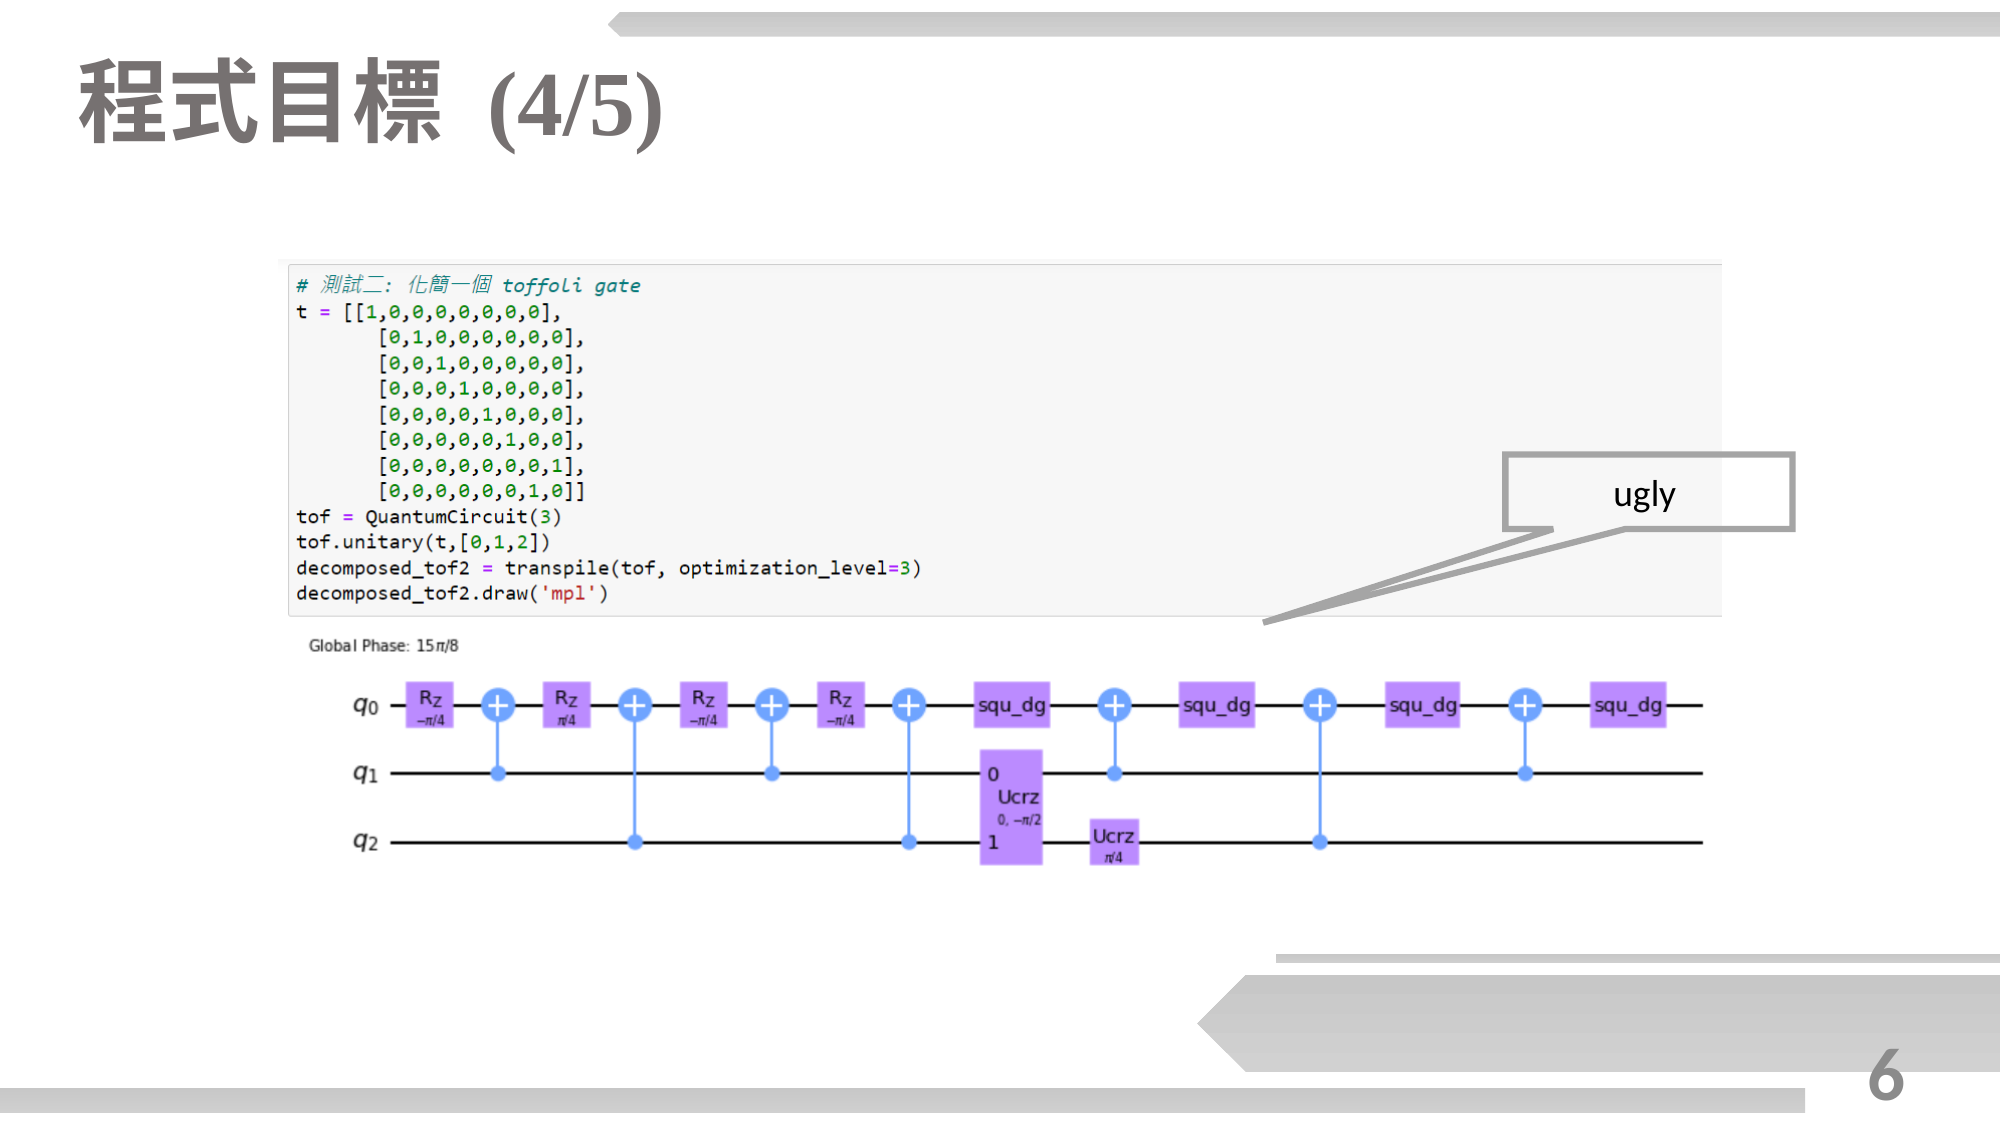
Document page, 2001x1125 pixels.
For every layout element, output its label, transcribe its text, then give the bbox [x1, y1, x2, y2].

text_box [0, 1088, 1806, 1113]
text_box [1196, 974, 2000, 1073]
slide_number 6 [1470, 1040, 1921, 1101]
picture [278, 259, 1722, 897]
text_box [1722, 453, 1794, 531]
text_box 程式目標 (4/5) [62, 36, 928, 162]
text_box [1276, 954, 2000, 963]
text_box [607, 11, 2000, 38]
